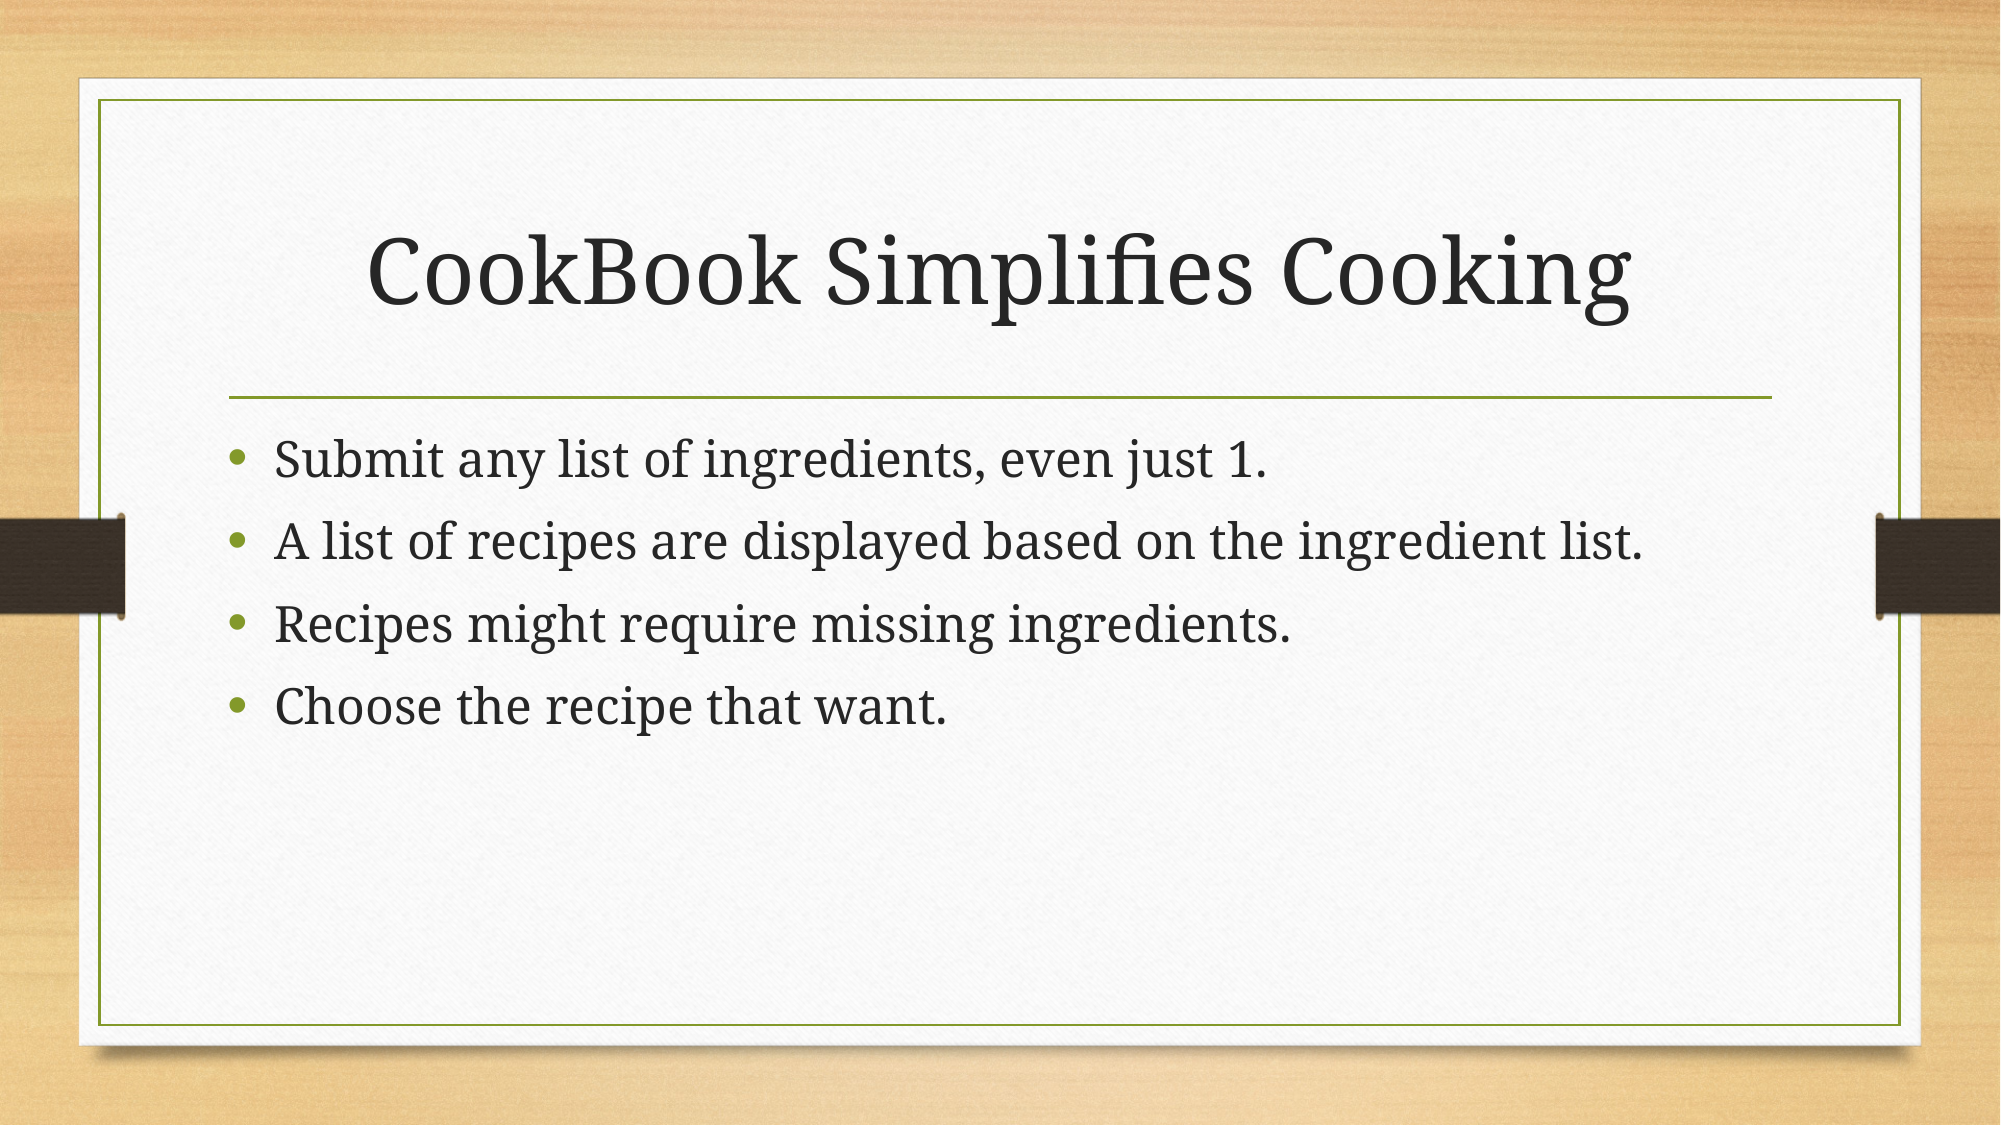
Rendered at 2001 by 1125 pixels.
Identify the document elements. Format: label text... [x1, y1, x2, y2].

title CookBook Simplifies Cooking [212, 161, 1788, 375]
picture [0, 0, 2001, 1125]
list Submit any list of ingredients, even just 1. A list of recipes are displayed based on the ingredient list. Recipes might require missing ingredients. Choose the recipe that want. [212, 419, 1788, 964]
